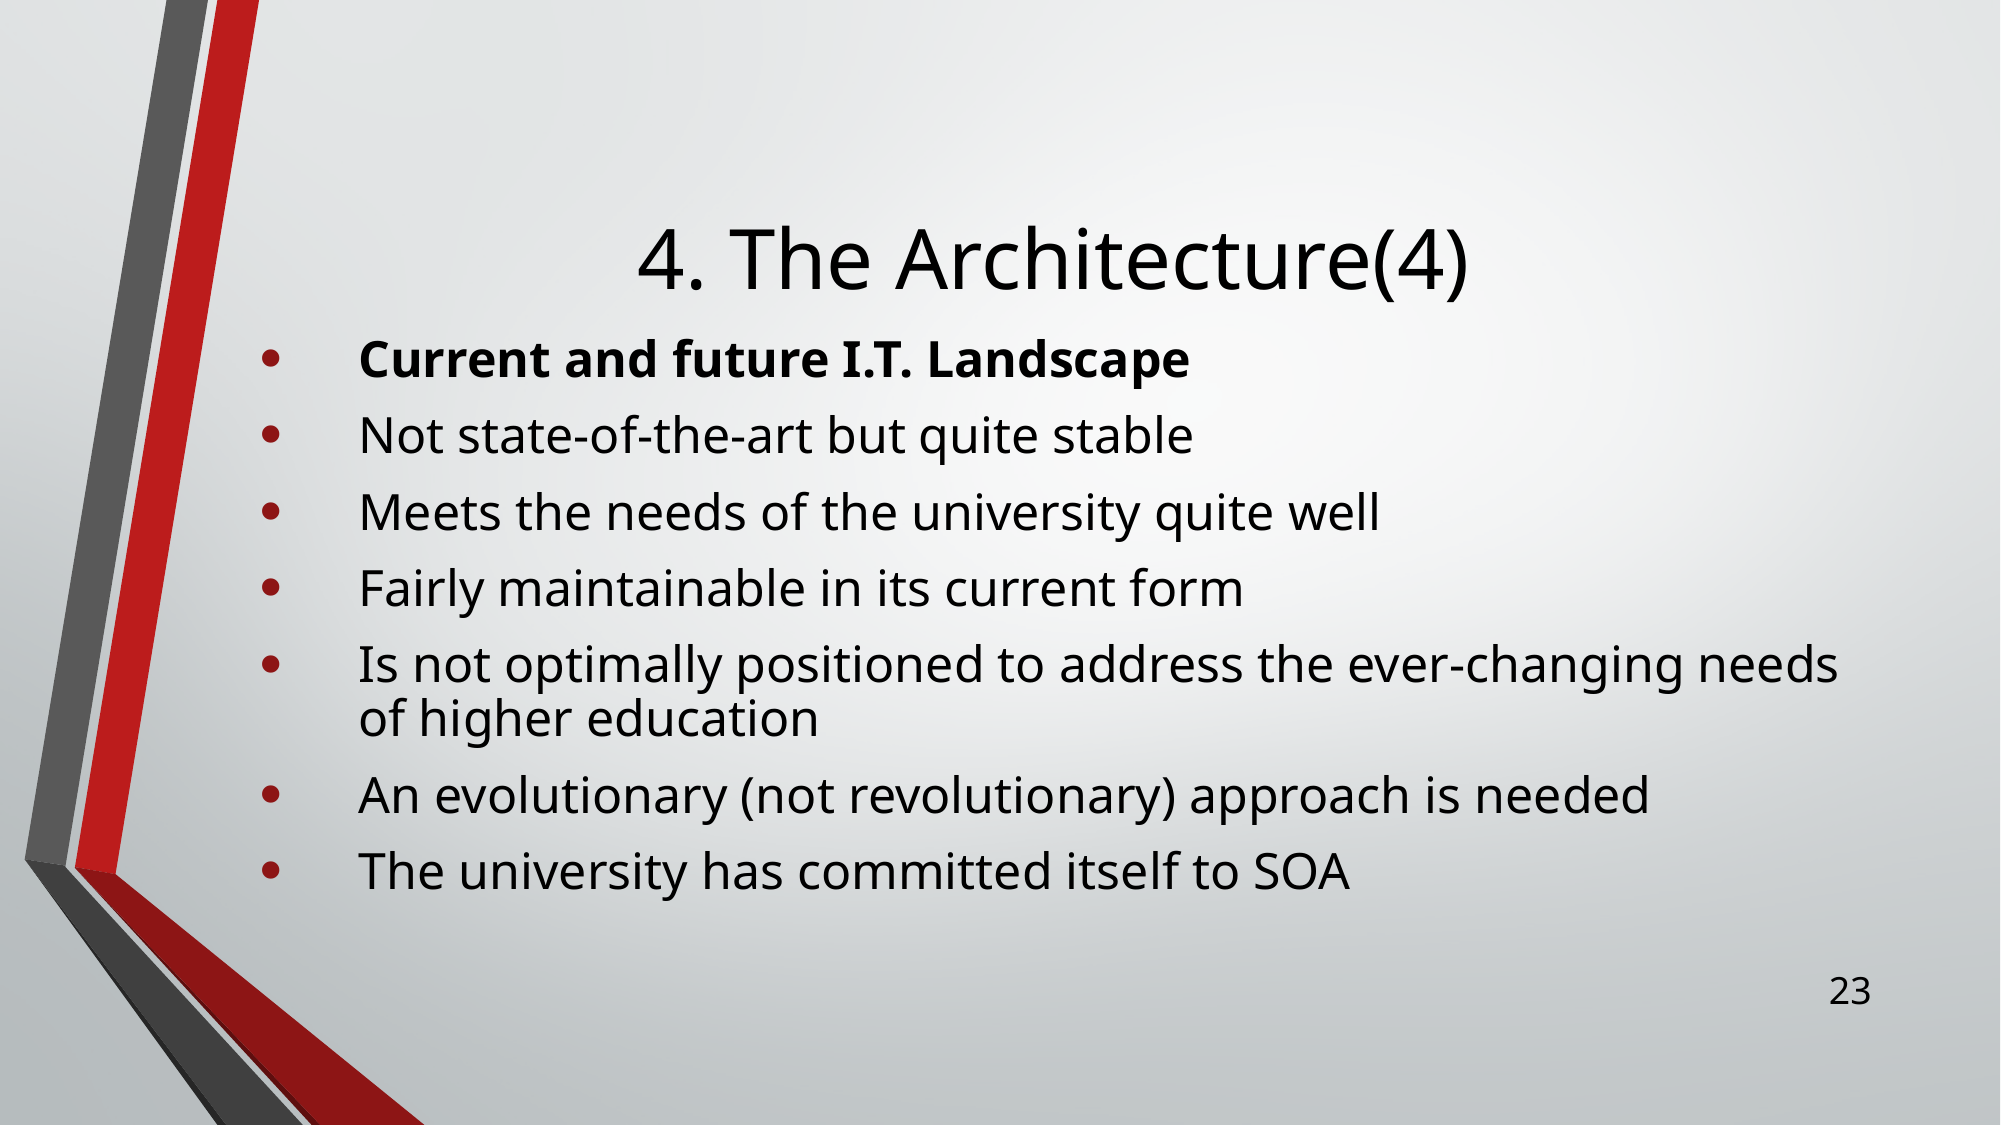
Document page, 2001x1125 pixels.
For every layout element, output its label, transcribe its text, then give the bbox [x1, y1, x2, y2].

title 4. The Architecture(4) [243, 112, 1887, 400]
list Current and future I.T. Landscape Not state-of-the-art but quite stable Meets the needs of the university quite well Fairly maintainable in its current form Is not optimally positioned to address the ever-changing needs of higher education An evolutionary (not revolutionary) approach is needed The university has committed itself to SOA [243, 437, 1887, 950]
slide_number 23 [1796, 962, 1887, 1023]
